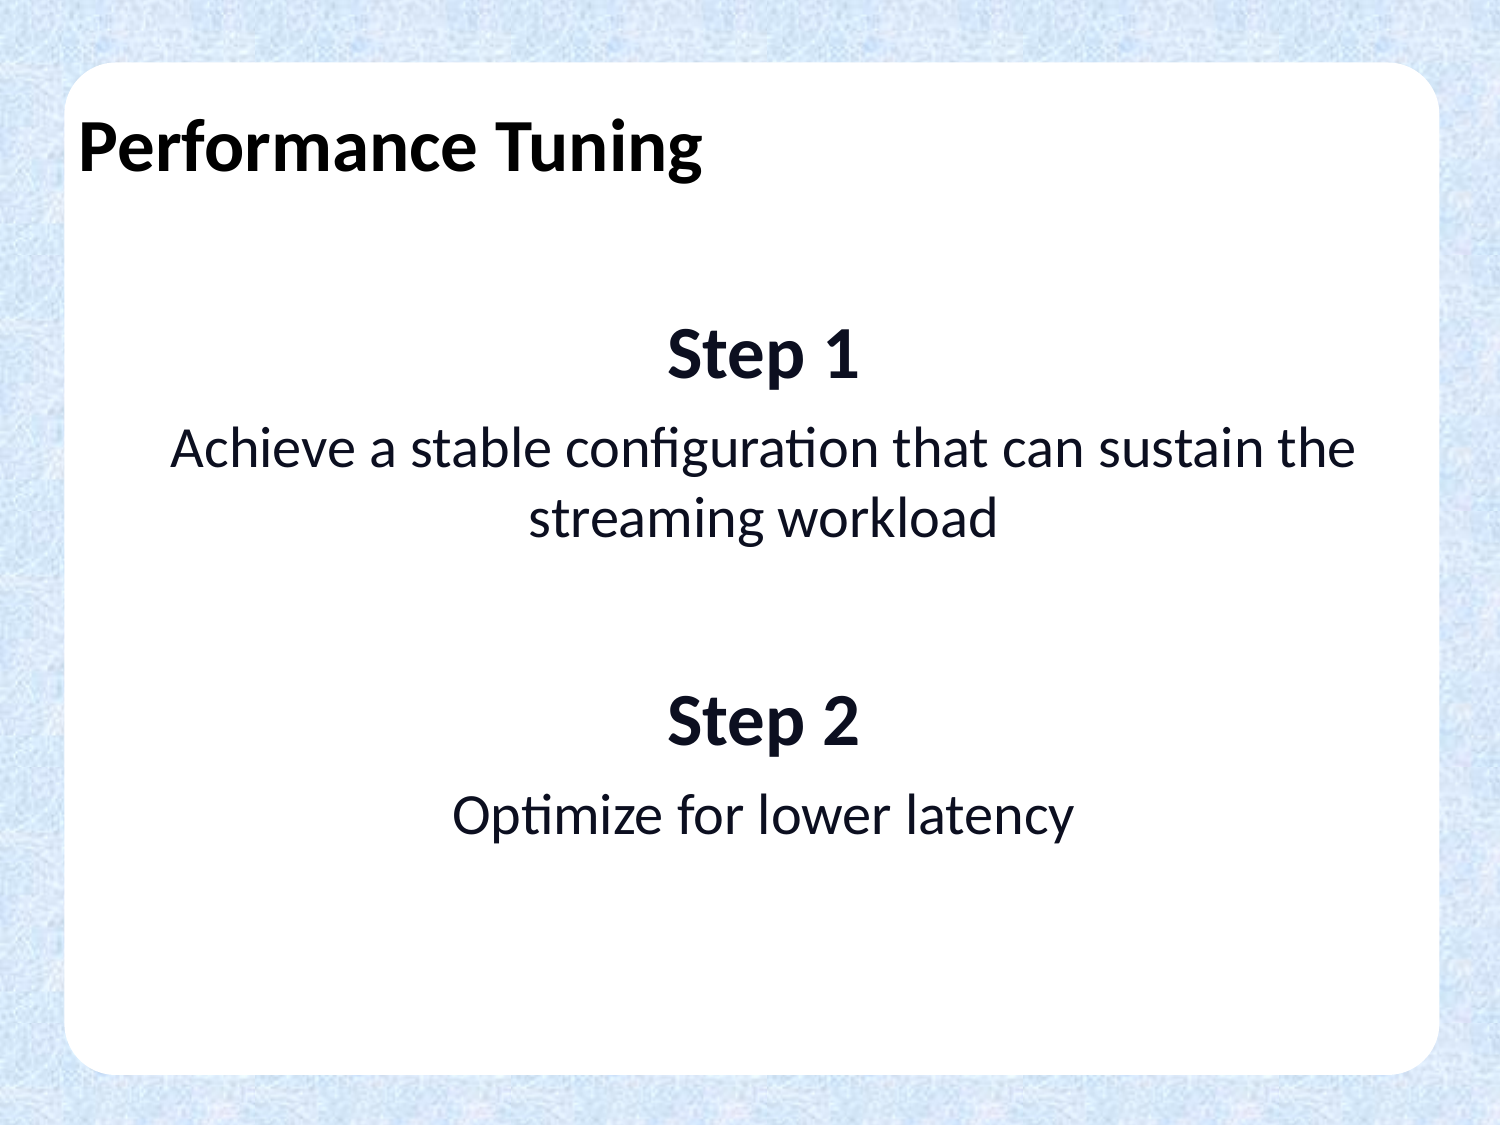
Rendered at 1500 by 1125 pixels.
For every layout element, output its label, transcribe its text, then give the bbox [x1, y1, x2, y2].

list Step 1 Achieve a stable configuration that can sustain the streaming workload Step 2 Optimize for lower latency [71, 237, 1435, 1038]
picture [0, 0, 1500, 1125]
title Performance Tuning [75, 76, 1438, 207]
